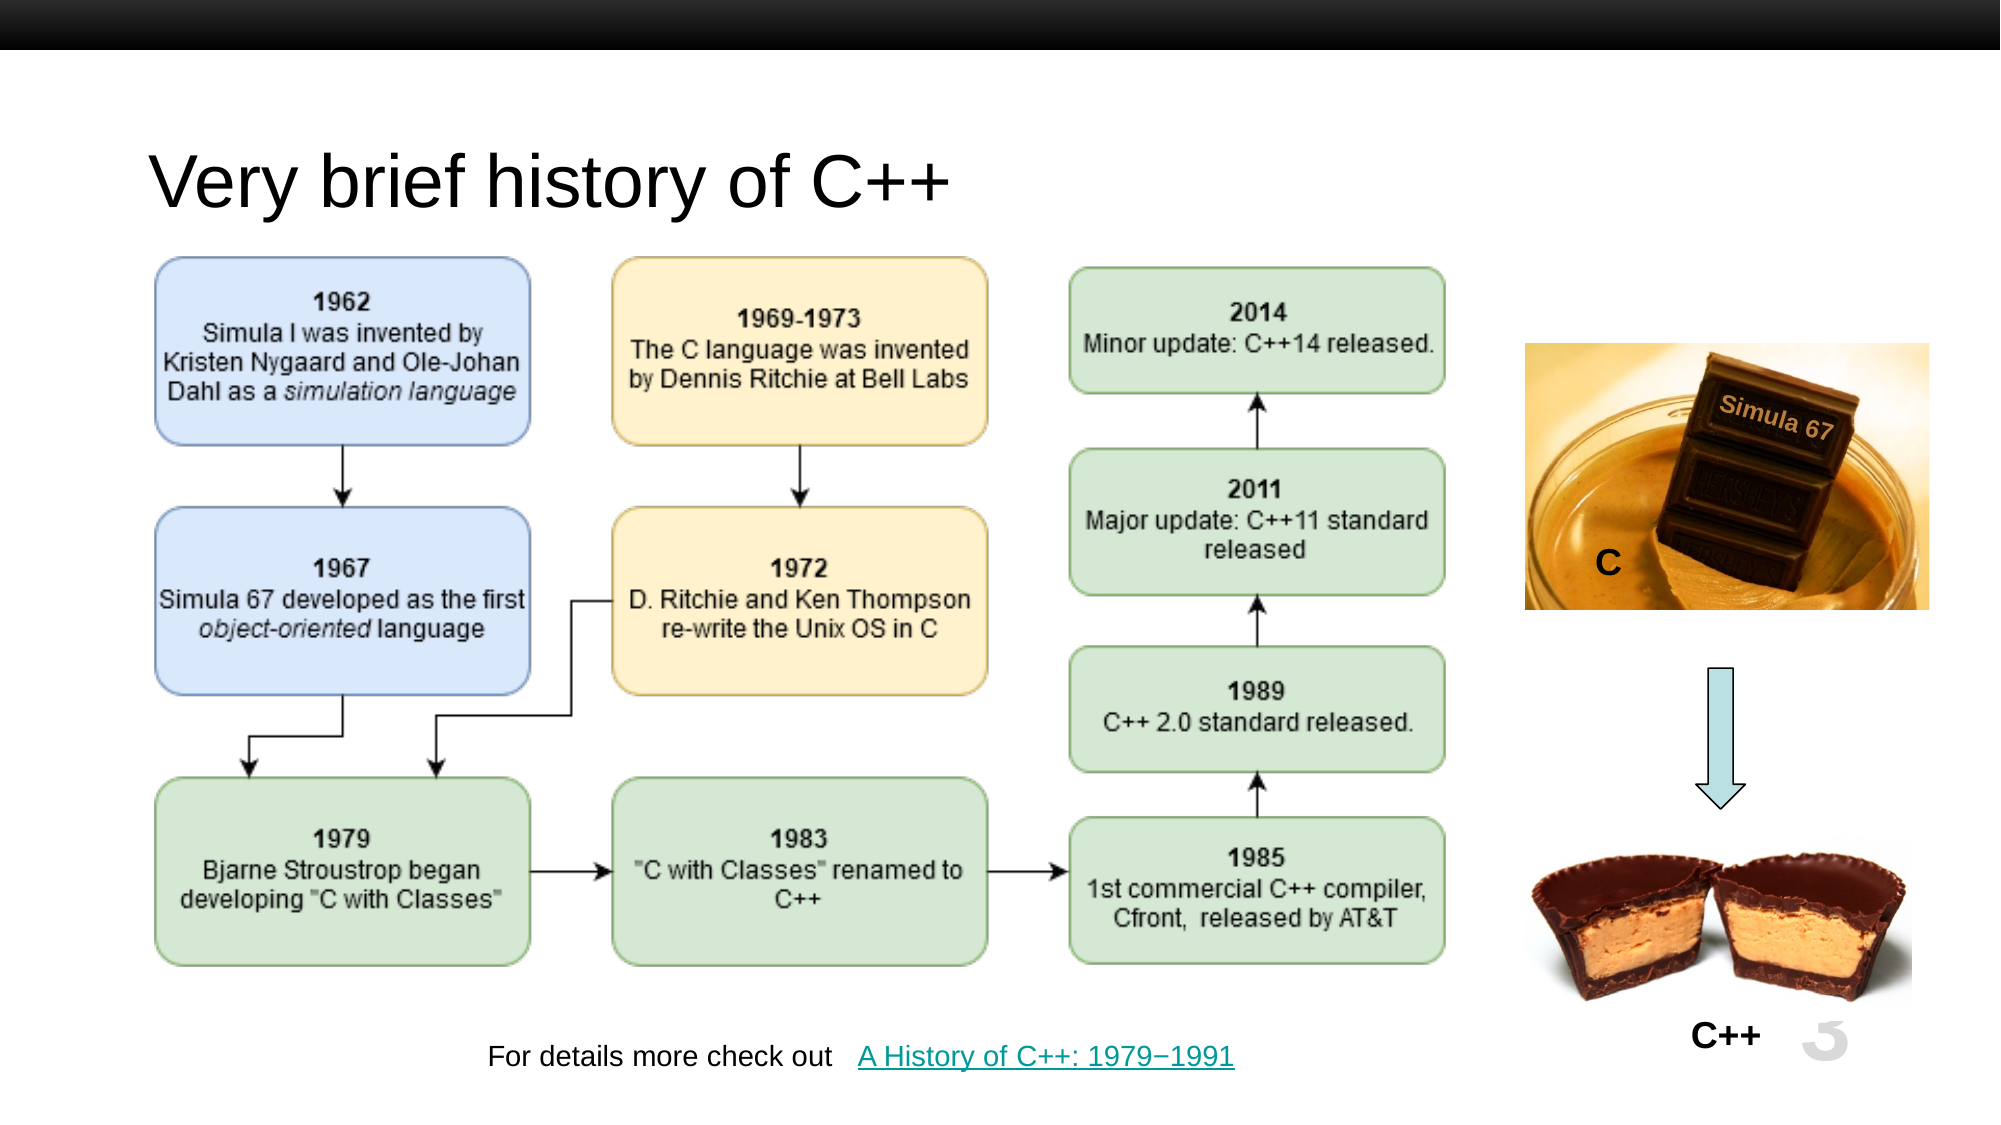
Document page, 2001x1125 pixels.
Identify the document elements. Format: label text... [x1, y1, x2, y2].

picture [1524, 835, 1912, 1021]
text_box For details more check out A History of C++: 1979−1991 [472, 1029, 1321, 1080]
slide_number 3 [1549, 1030, 1867, 1082]
picture [1524, 343, 1930, 611]
picture [152, 255, 1448, 969]
title Very brief history of C++ [133, 125, 1867, 238]
text_box [1695, 668, 1746, 810]
